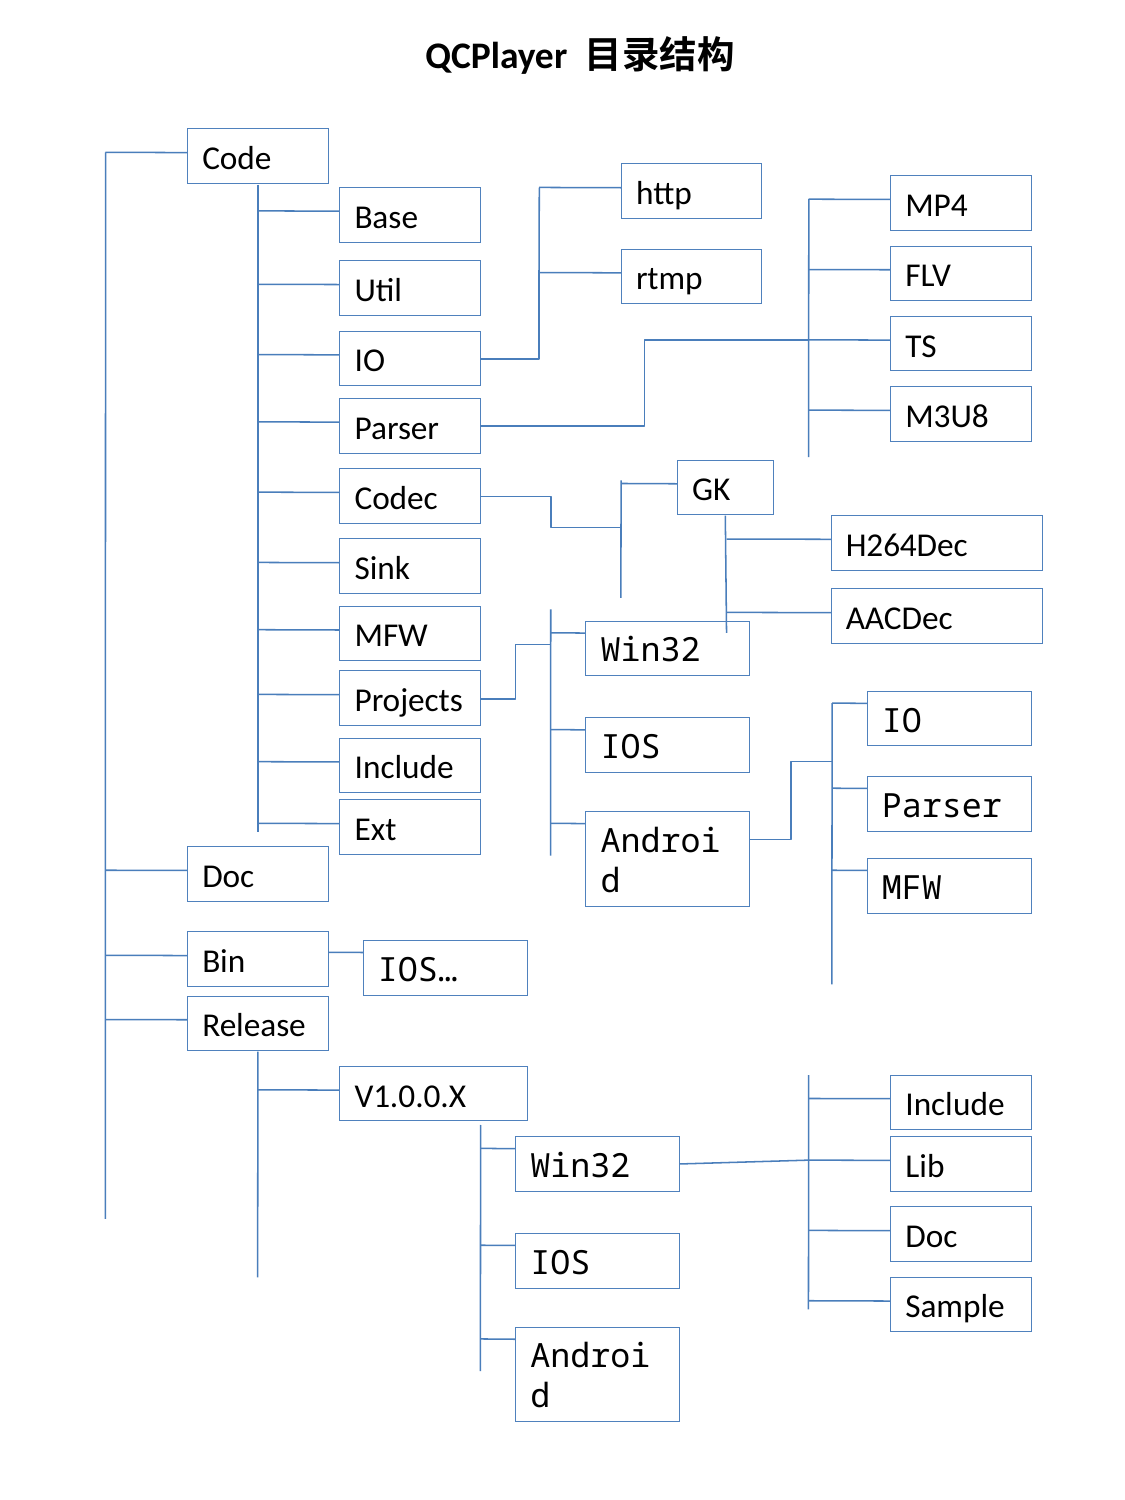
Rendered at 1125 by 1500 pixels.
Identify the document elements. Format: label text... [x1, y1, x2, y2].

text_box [808, 1074, 1032, 1131]
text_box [550, 620, 751, 677]
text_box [257, 670, 481, 727]
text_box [749, 761, 833, 840]
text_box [257, 398, 481, 455]
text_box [550, 811, 751, 868]
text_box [679, 1159, 809, 1165]
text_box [257, 1066, 528, 1123]
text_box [105, 128, 329, 185]
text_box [257, 468, 481, 525]
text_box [831, 776, 1032, 833]
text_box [257, 538, 481, 595]
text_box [480, 1326, 680, 1383]
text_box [480, 339, 809, 427]
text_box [808, 1136, 1032, 1193]
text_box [726, 588, 1044, 645]
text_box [257, 605, 481, 662]
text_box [327, 940, 528, 997]
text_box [808, 175, 1032, 232]
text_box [808, 386, 1032, 443]
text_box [831, 691, 1032, 748]
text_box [105, 931, 329, 988]
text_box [538, 248, 762, 305]
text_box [831, 858, 1032, 915]
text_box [538, 163, 762, 220]
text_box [480, 1233, 680, 1290]
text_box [480, 1136, 680, 1193]
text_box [480, 269, 540, 339]
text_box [105, 995, 329, 1052]
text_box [257, 799, 481, 856]
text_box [257, 260, 481, 317]
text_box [808, 316, 1032, 373]
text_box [480, 644, 552, 700]
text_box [105, 846, 329, 903]
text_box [808, 245, 1032, 302]
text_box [726, 515, 1044, 572]
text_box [808, 1277, 1032, 1334]
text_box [620, 459, 774, 516]
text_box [257, 737, 481, 794]
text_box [550, 717, 751, 774]
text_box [480, 496, 622, 528]
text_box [257, 330, 475, 387]
text_box QCPlayer 目录结构 [152, 23, 1008, 84]
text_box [257, 187, 481, 244]
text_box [808, 1206, 1032, 1263]
